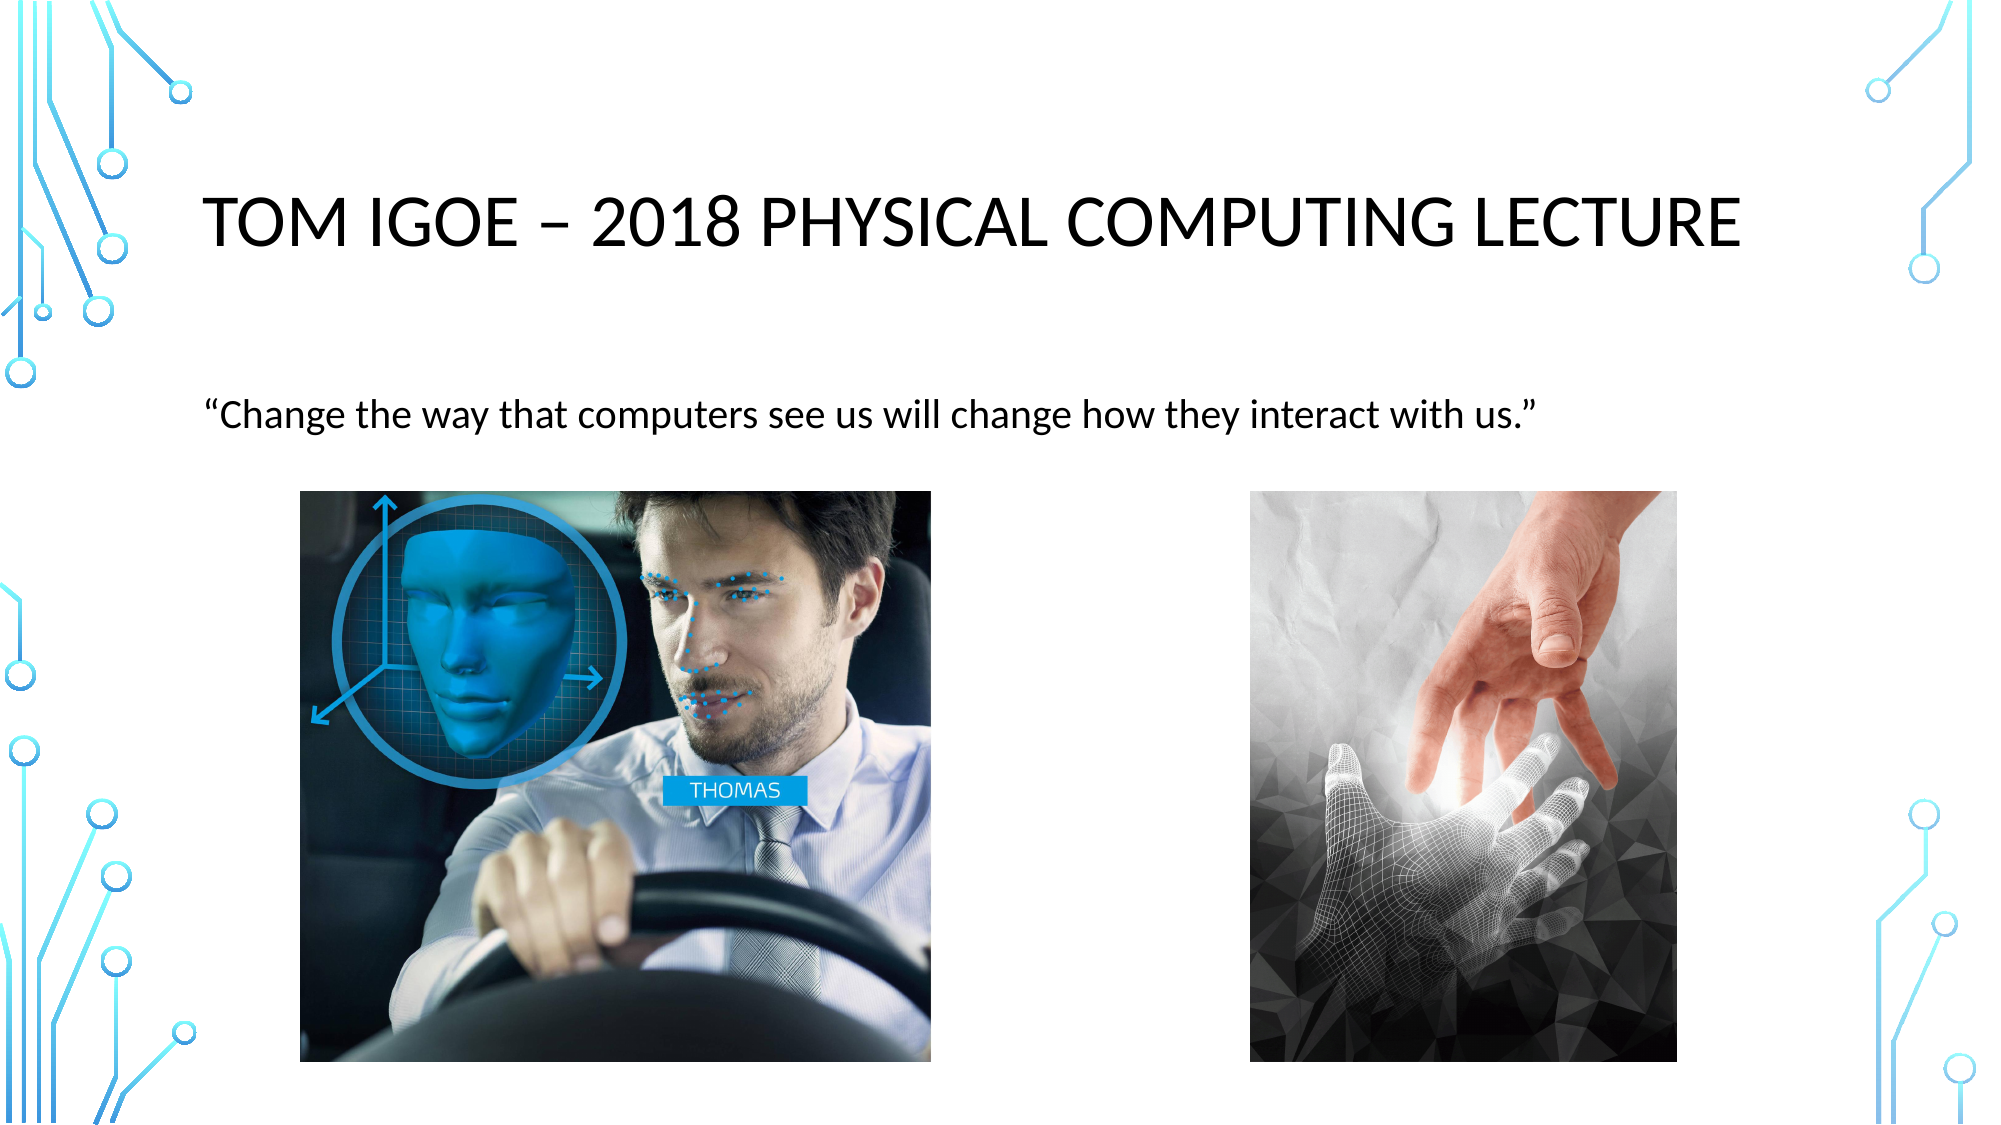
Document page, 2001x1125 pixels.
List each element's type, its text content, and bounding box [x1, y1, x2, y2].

list “Change the way that computers see us will change how they interact with us.” [187, 369, 1813, 950]
title TOM IGOE – 2018 PHYSICAL COMPUTING LECTURE [187, 101, 1813, 344]
picture [300, 491, 932, 1062]
picture [1250, 491, 1677, 1062]
